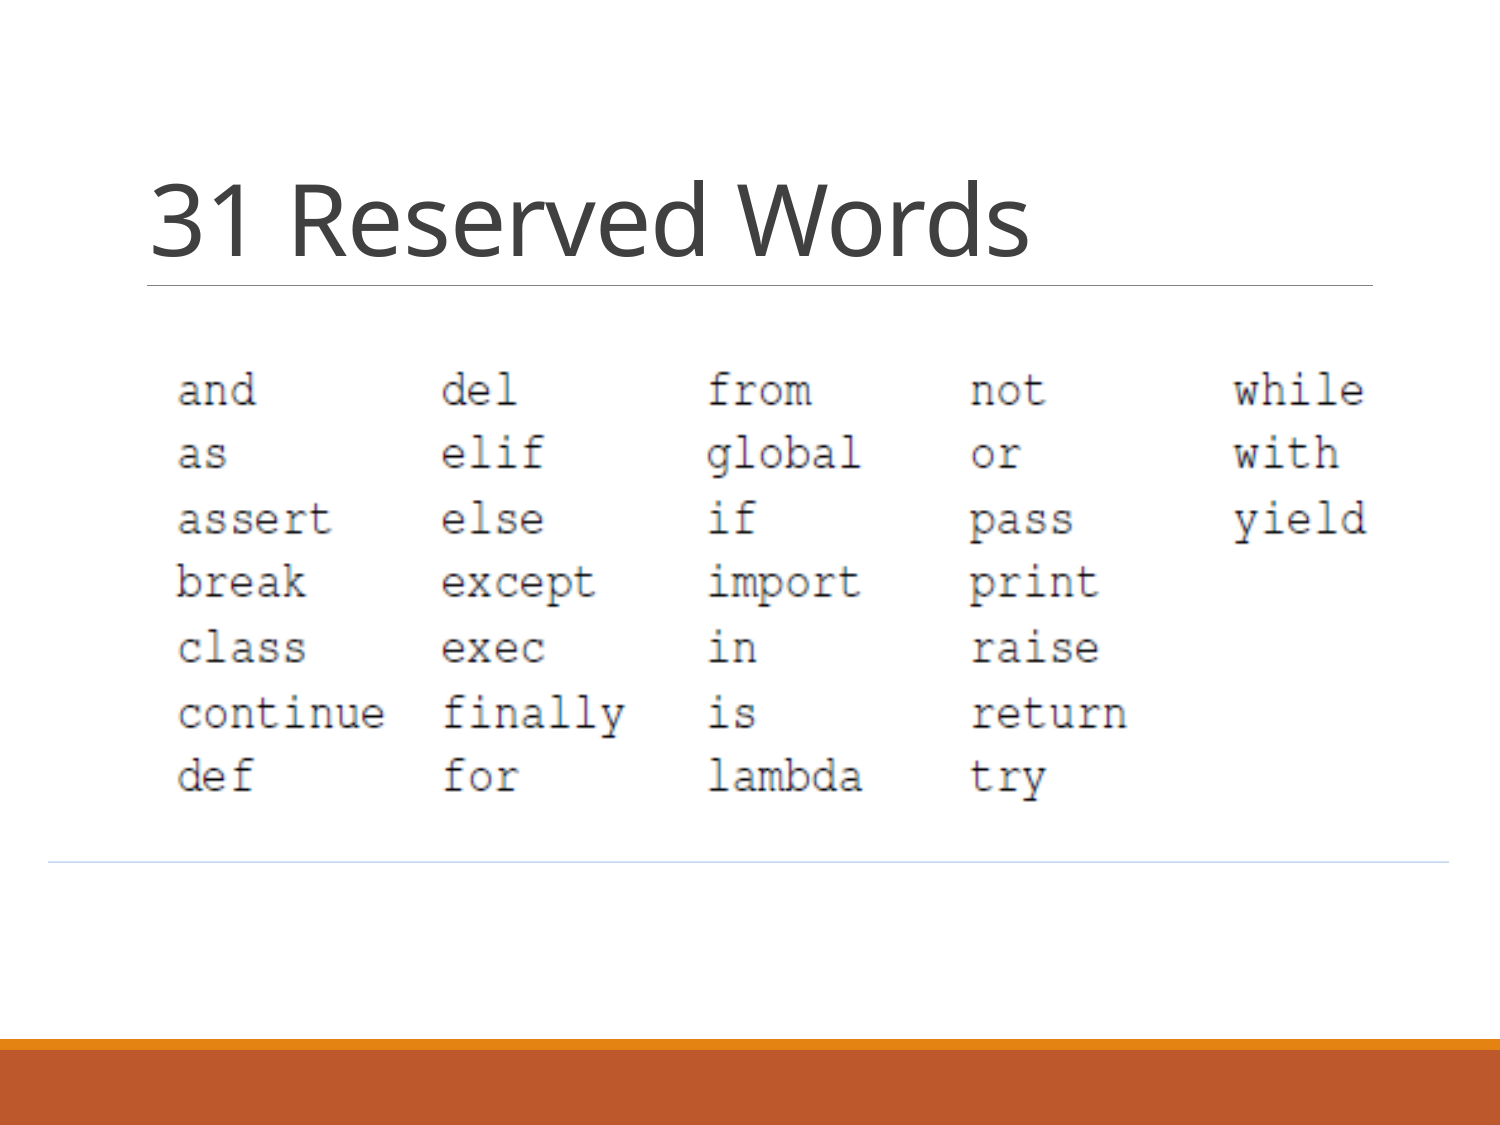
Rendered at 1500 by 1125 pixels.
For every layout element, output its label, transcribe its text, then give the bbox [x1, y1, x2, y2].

title 31 Reserved Words [134, 47, 1373, 285]
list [47, 324, 1450, 863]
